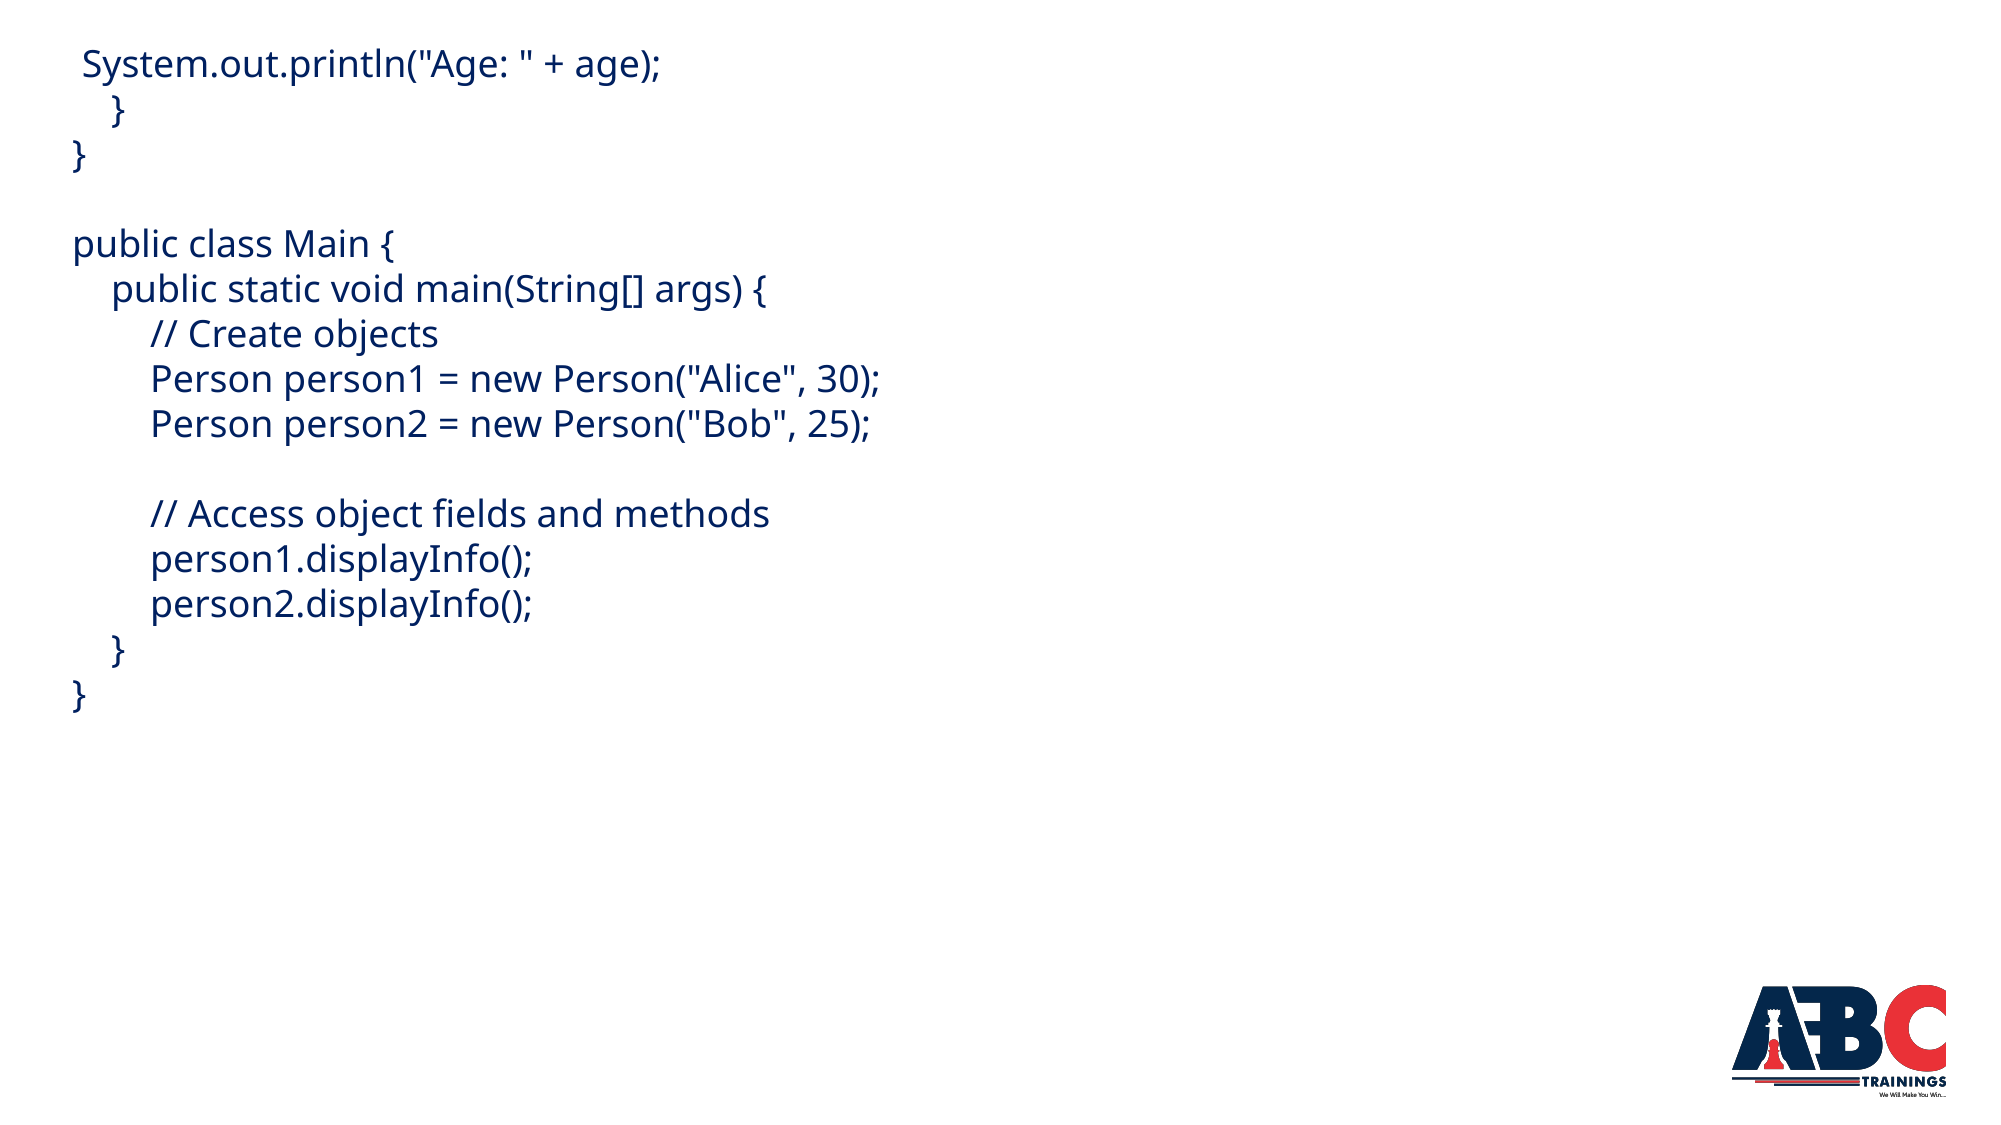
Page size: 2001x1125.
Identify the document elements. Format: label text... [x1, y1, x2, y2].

subtitle System.out.println("Age: " + age); } } public class Main { public static void main(String[] args) { // Create objects Person person1 = new Person("Alice", 30); Person person2 = new Person("Bob", 25); // Access object fields and methods person1.displayInfo(); person2.displayInfo(); } } [57, 24, 1946, 1081]
picture [1732, 1081, 1946, 1097]
